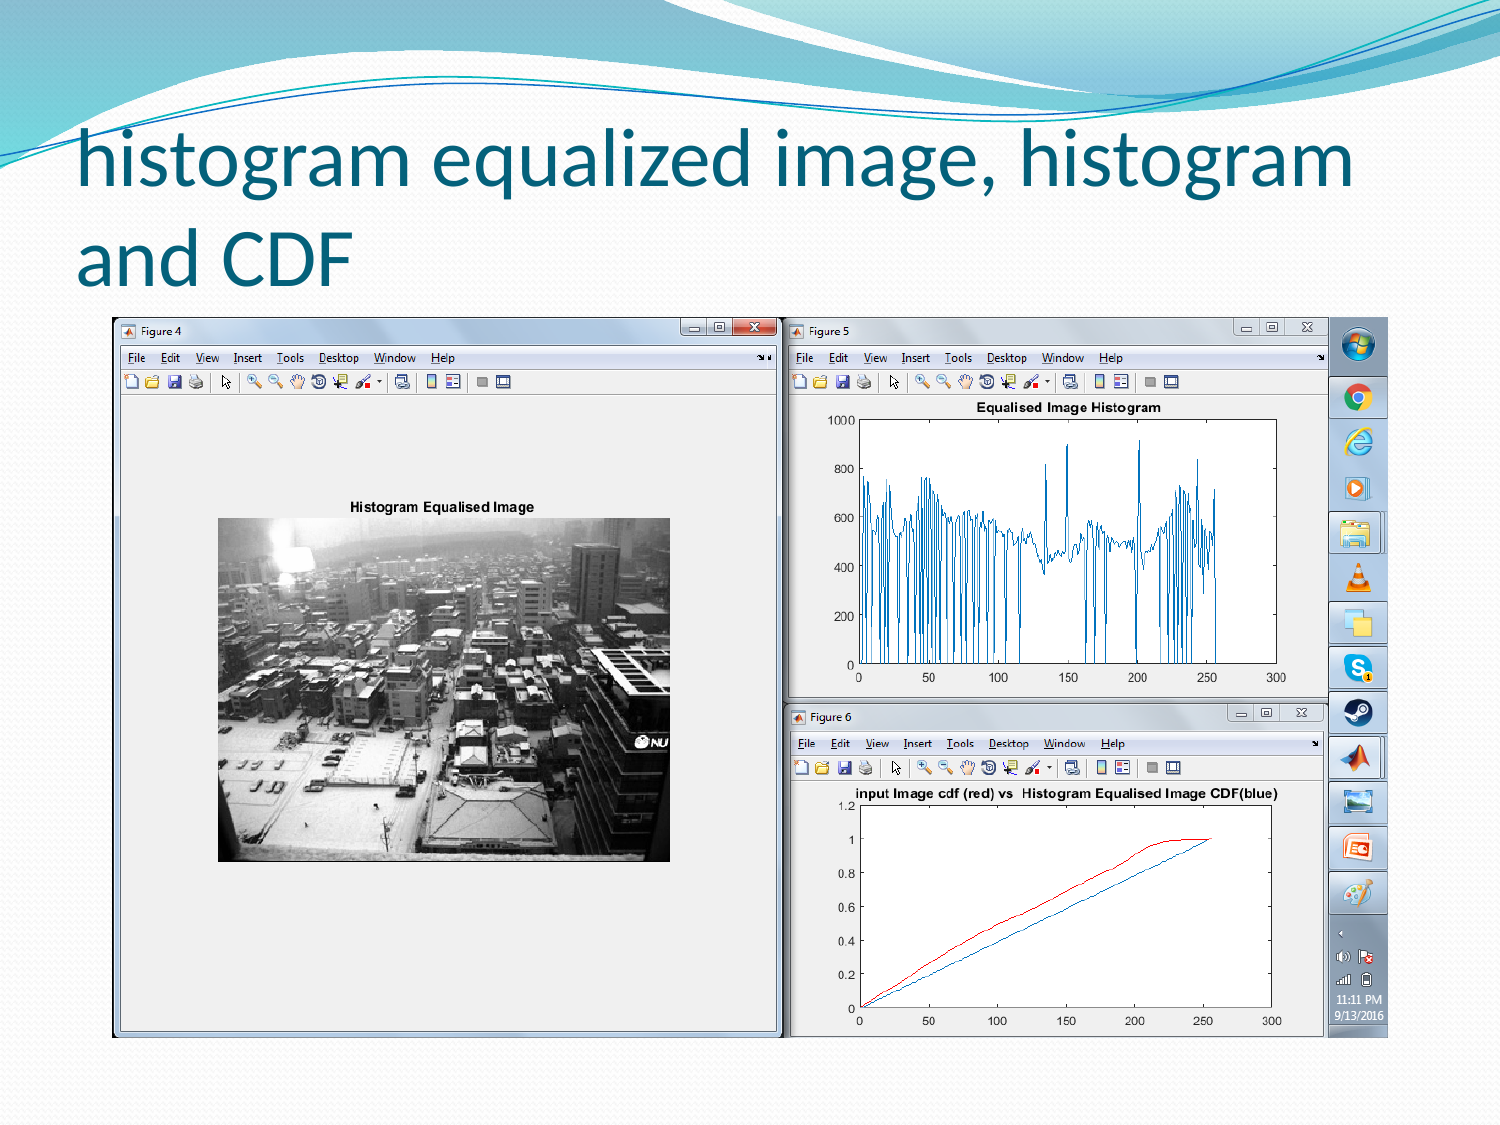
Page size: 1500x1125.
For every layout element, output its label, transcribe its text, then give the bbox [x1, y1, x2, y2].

title histogram equalized image, histogram and CDF [75, 115, 1425, 303]
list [112, 317, 1388, 1038]
